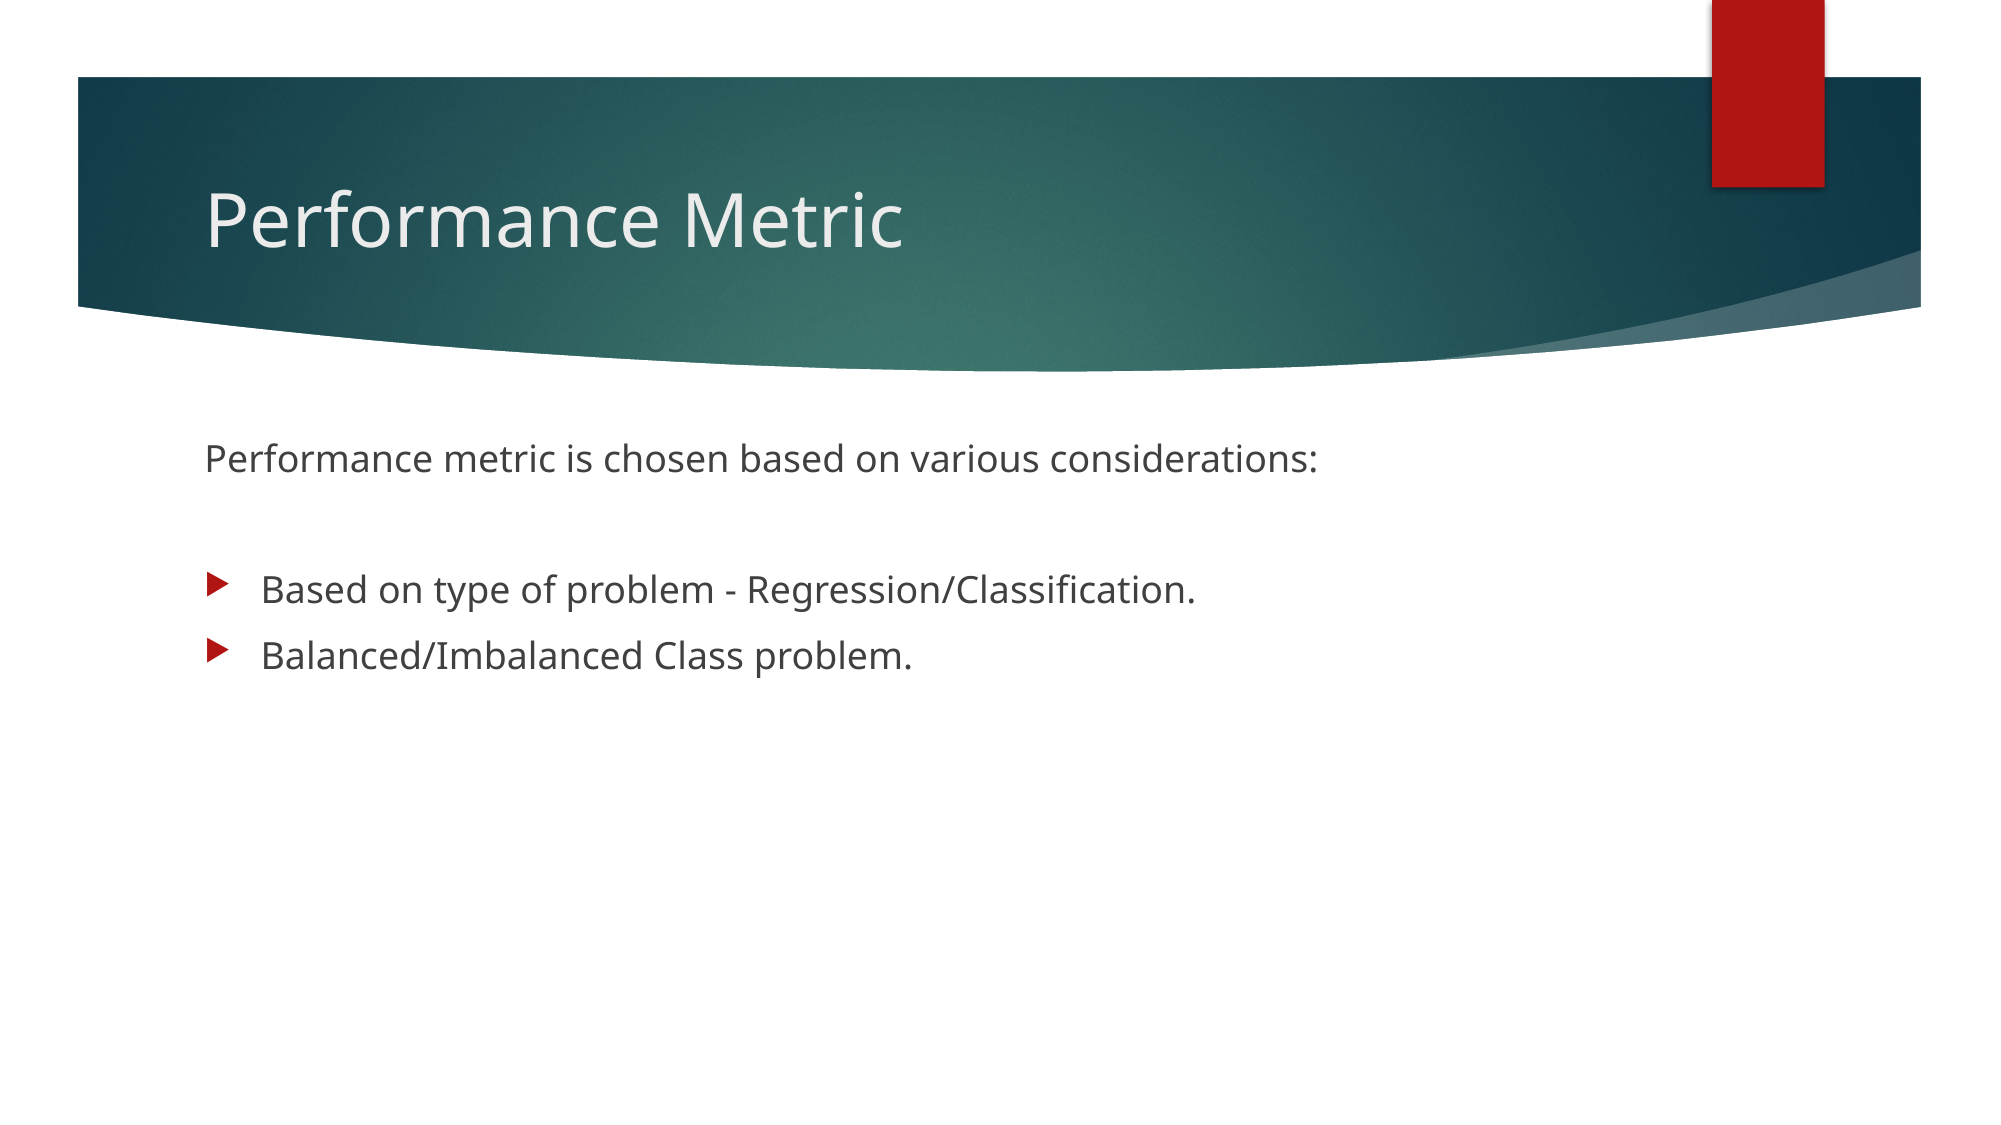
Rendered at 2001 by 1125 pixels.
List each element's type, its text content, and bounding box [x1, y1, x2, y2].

title Performance Metric [189, 159, 1638, 276]
list Performance metric is chosen based on various considerations: Based on type of problem - Regression/Classification. Balanced/Imbalanced Class problem. [189, 427, 1638, 988]
